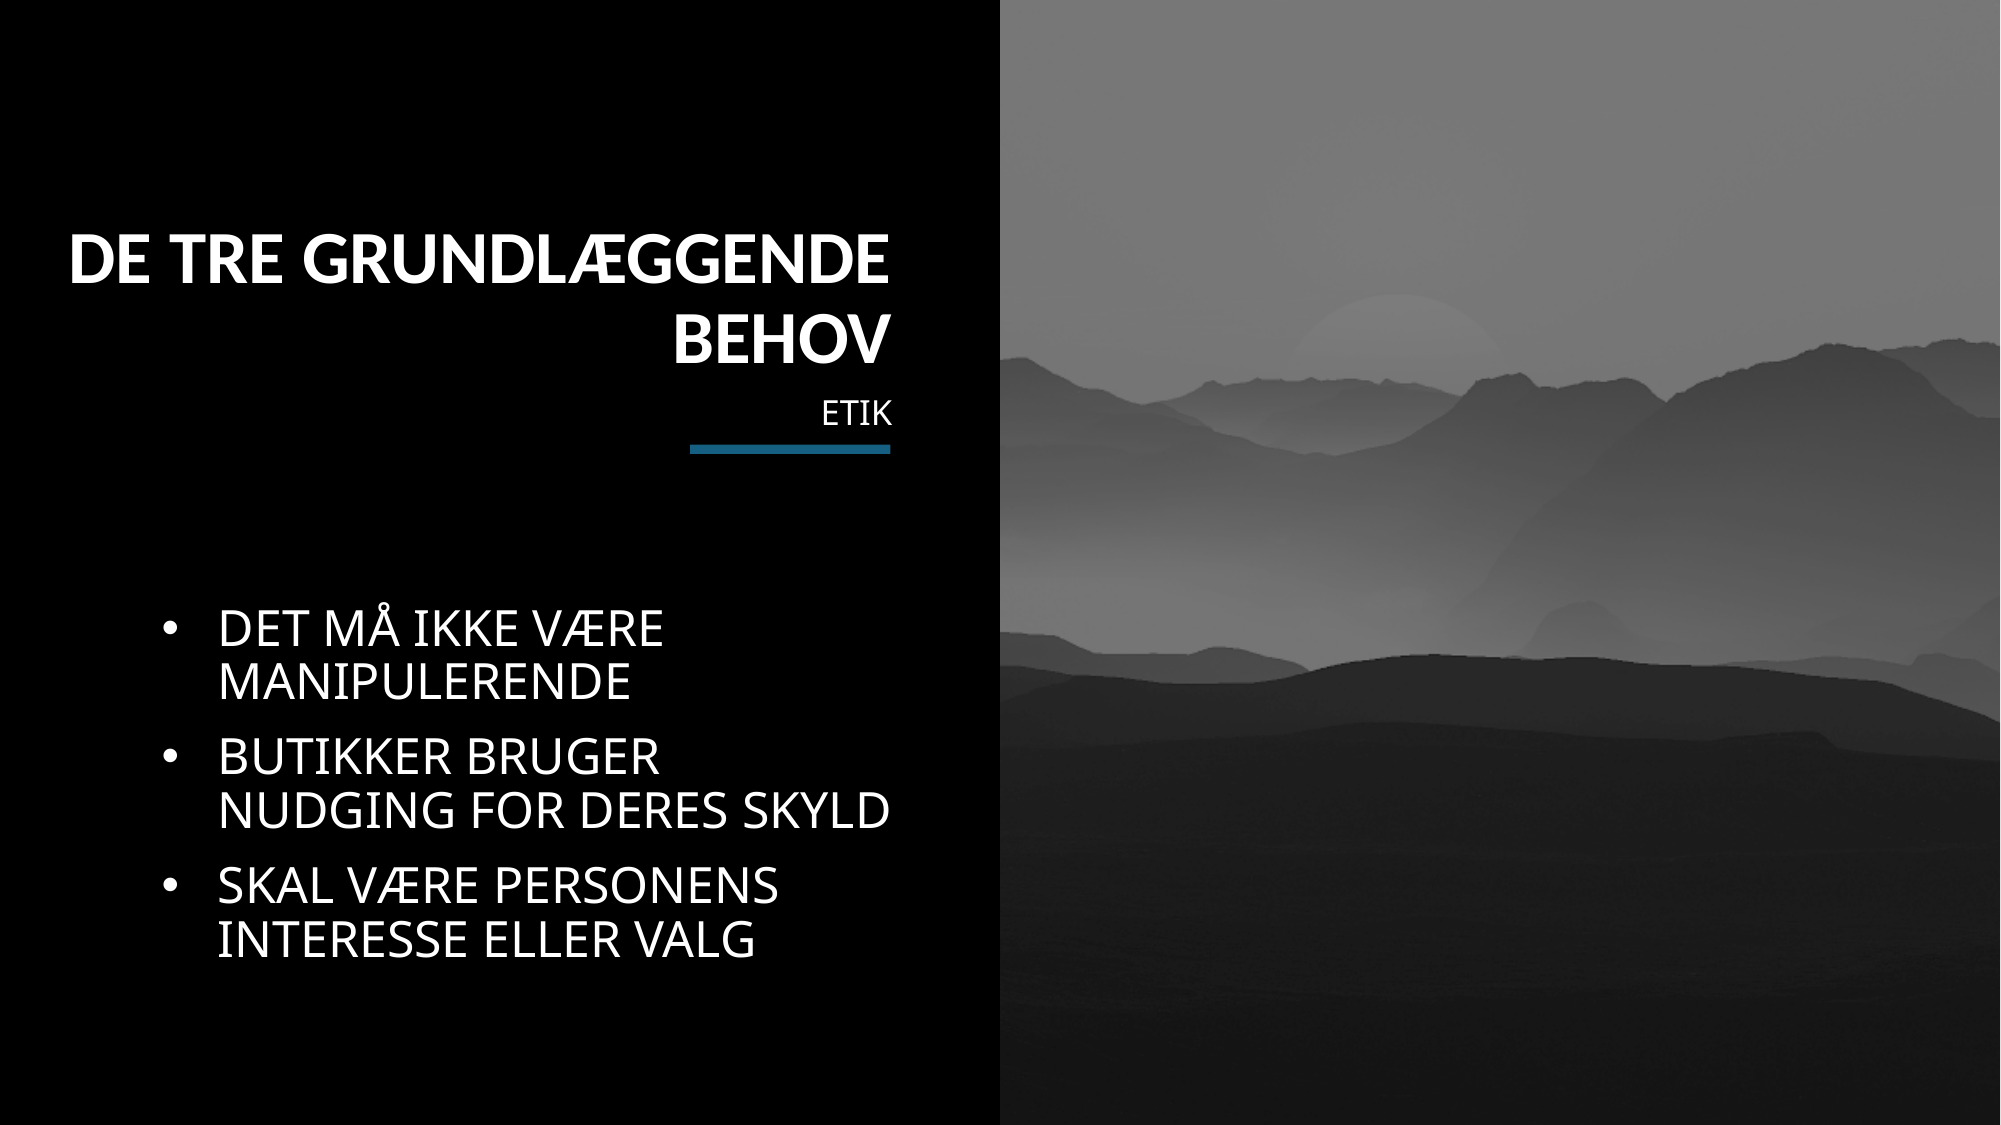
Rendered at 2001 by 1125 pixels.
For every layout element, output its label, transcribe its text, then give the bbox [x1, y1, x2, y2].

text_box DE TRE GRUNDLÆGGENDE BEHOV [43, 206, 908, 388]
subtitle DET MÅ IKKE VÆRE MANIPULERENDE BUTIKKER BRUGER NUDGING FOR DERES SKYLD SKAL VÆRE PERSONENS INTERESSE ELLER VALG [146, 595, 908, 1025]
text_box [689, 443, 892, 456]
picture [1001, 0, 2001, 1125]
title ETIK [205, 388, 908, 441]
text_box [0, 0, 1001, 1125]
